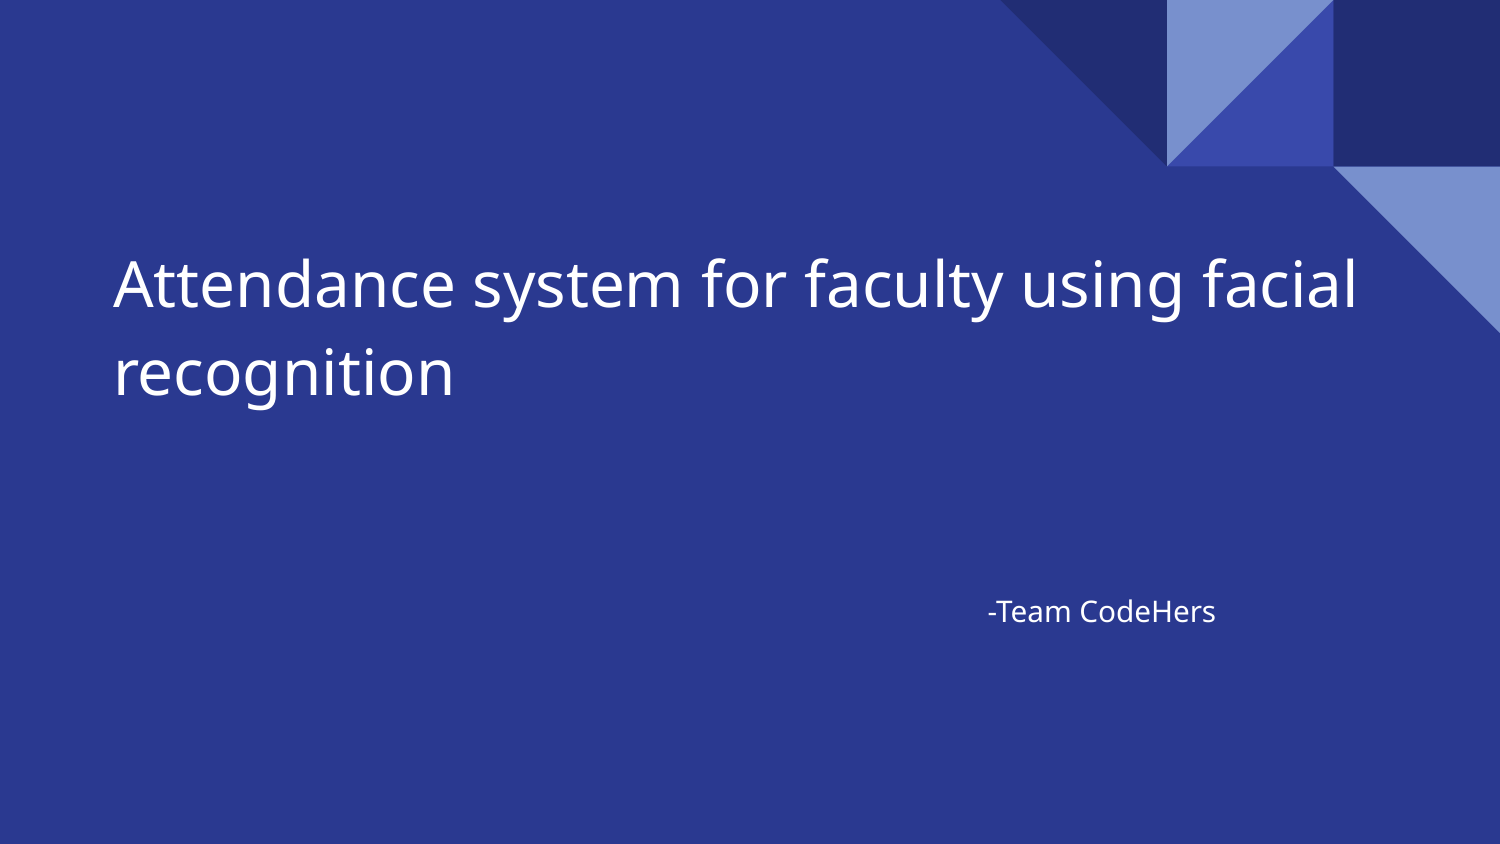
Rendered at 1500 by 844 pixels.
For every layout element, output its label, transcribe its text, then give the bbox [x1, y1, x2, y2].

title Attendance system for faculty using facial recognition [98, 222, 1447, 429]
subtitle -Team CodeHers [972, 575, 1340, 647]
